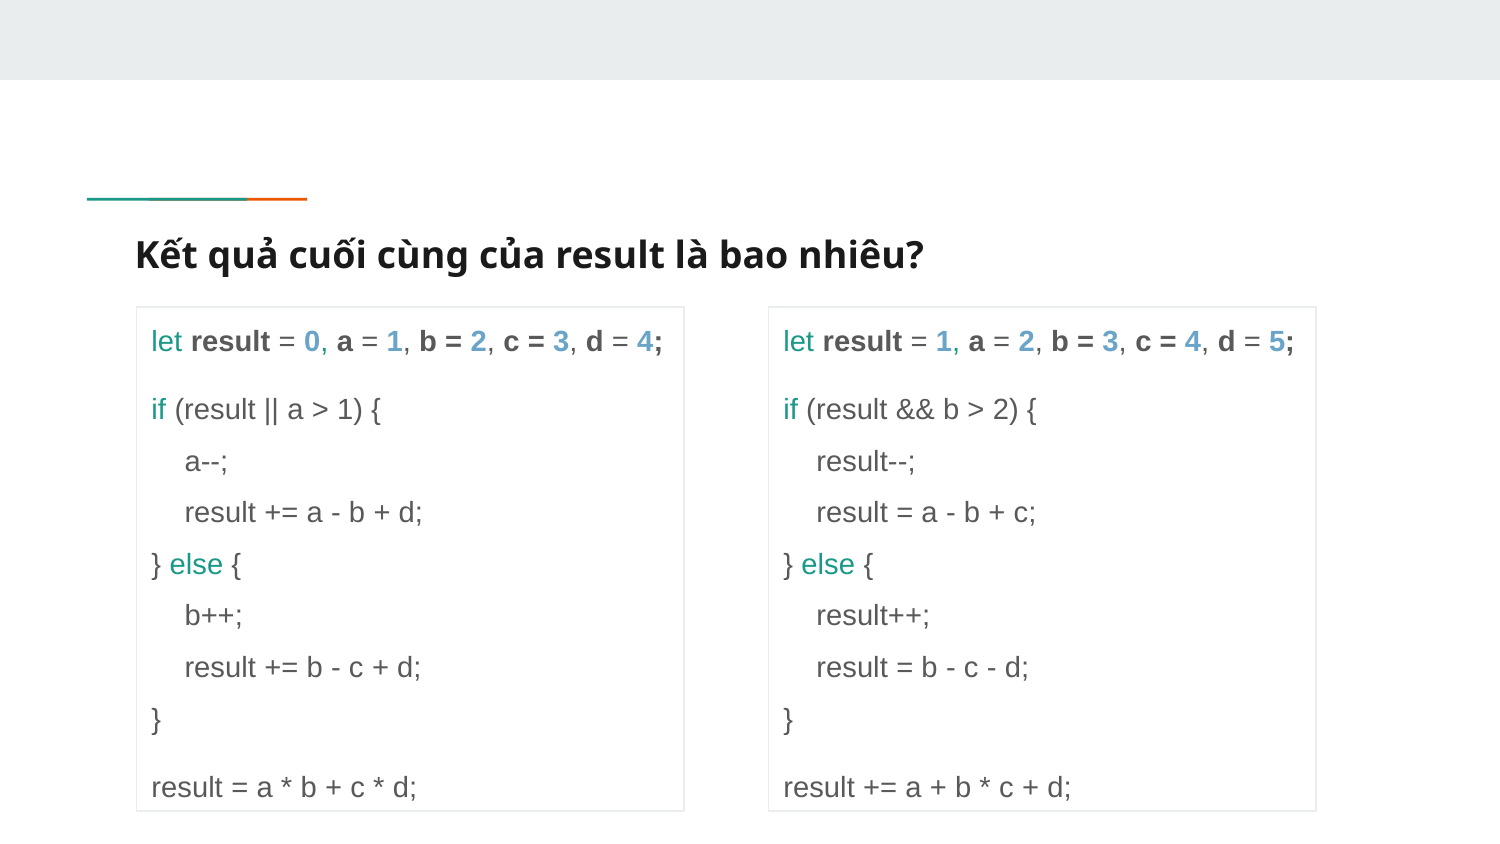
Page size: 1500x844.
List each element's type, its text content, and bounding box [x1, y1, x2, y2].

text_box let result = 0, a = 1, b = 2, c = 3, d = 4; if (result || a > 1) { a--; result += a - b + d; } else { b++; result += b - c + d; } result = a * b + c * d; [136, 306, 685, 811]
title Kết quả cuối cùng của result là bao nhiêu? [119, 216, 1381, 305]
text_box let result = 1, a = 2, b = 3, c = 4, d = 5; if (result && b > 2) { result--; result = a - b + c; } else { result++; result = b - c - d; } result += a + b * c + d; [768, 306, 1316, 811]
